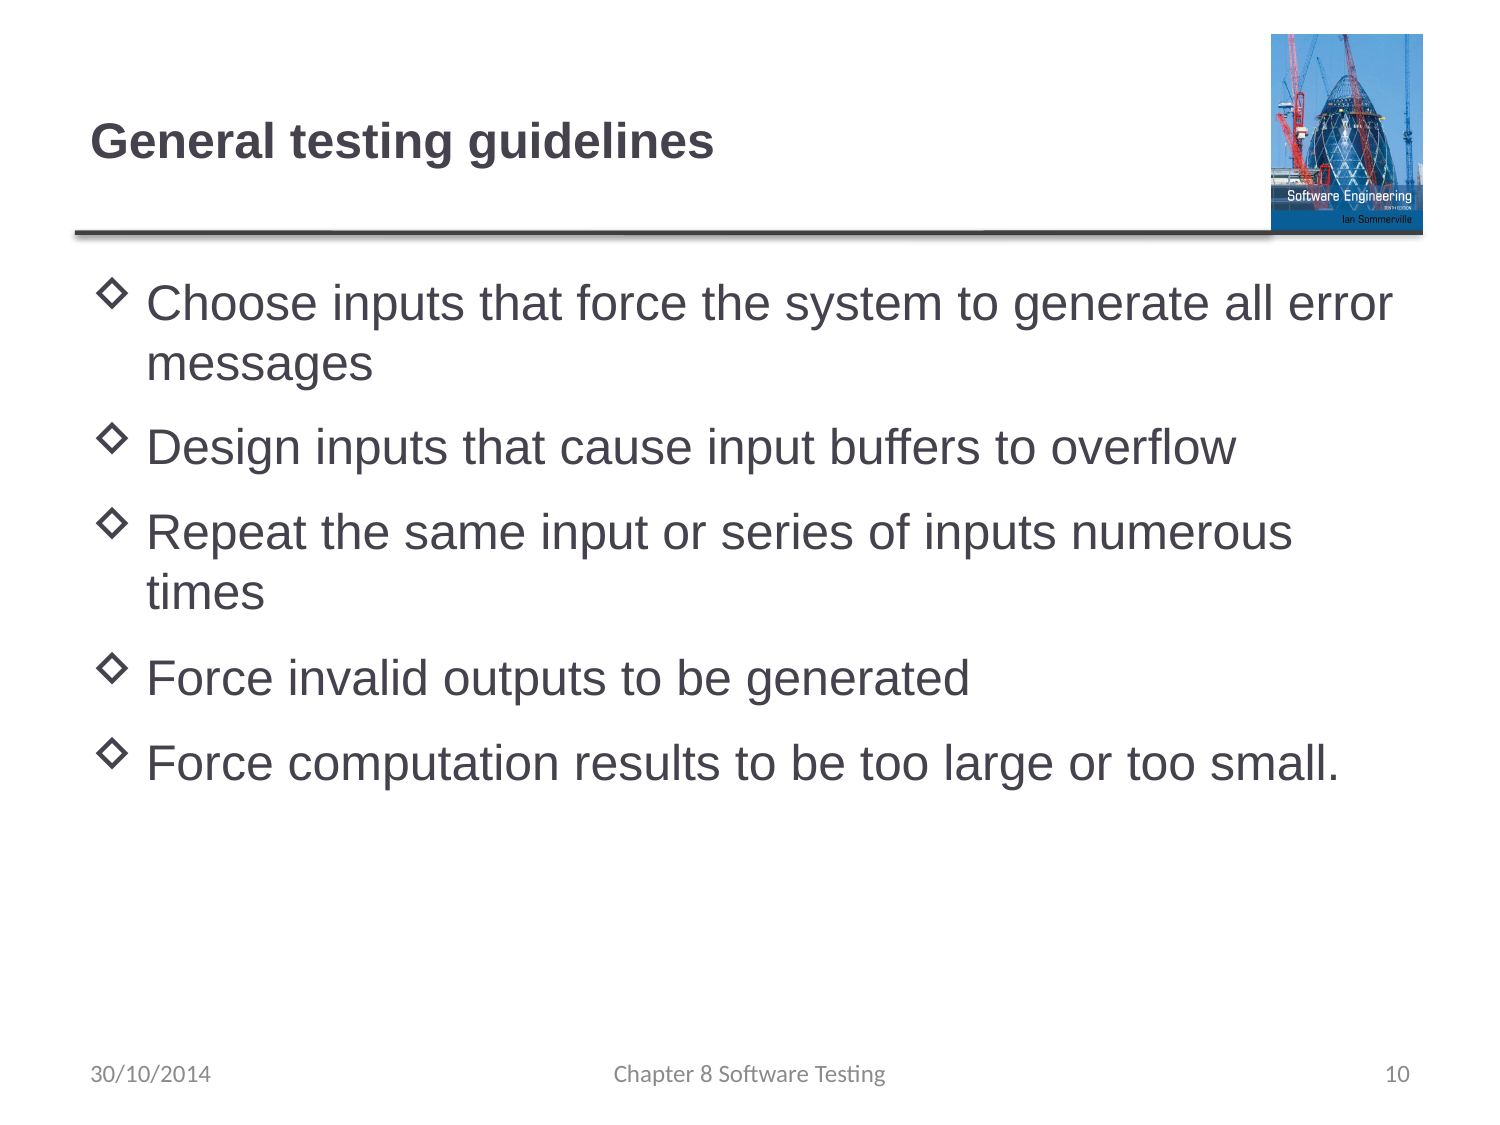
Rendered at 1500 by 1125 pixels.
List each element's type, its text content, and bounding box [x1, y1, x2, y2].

picture [1271, 34, 1423, 230]
footer Chapter 8 Software Testing [512, 1042, 988, 1103]
slide_number 10 [1074, 1042, 1425, 1103]
title General testing guidelines [74, 44, 1272, 233]
list Choose inputs that force the system to generate all error messages Design inputs that cause input buffers to overflow Repeat the same input or series of inputs numerous times Force invalid outputs to be generated Force computation results to be too large or too small. [75, 262, 1425, 1005]
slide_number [75, 1042, 425, 1103]
